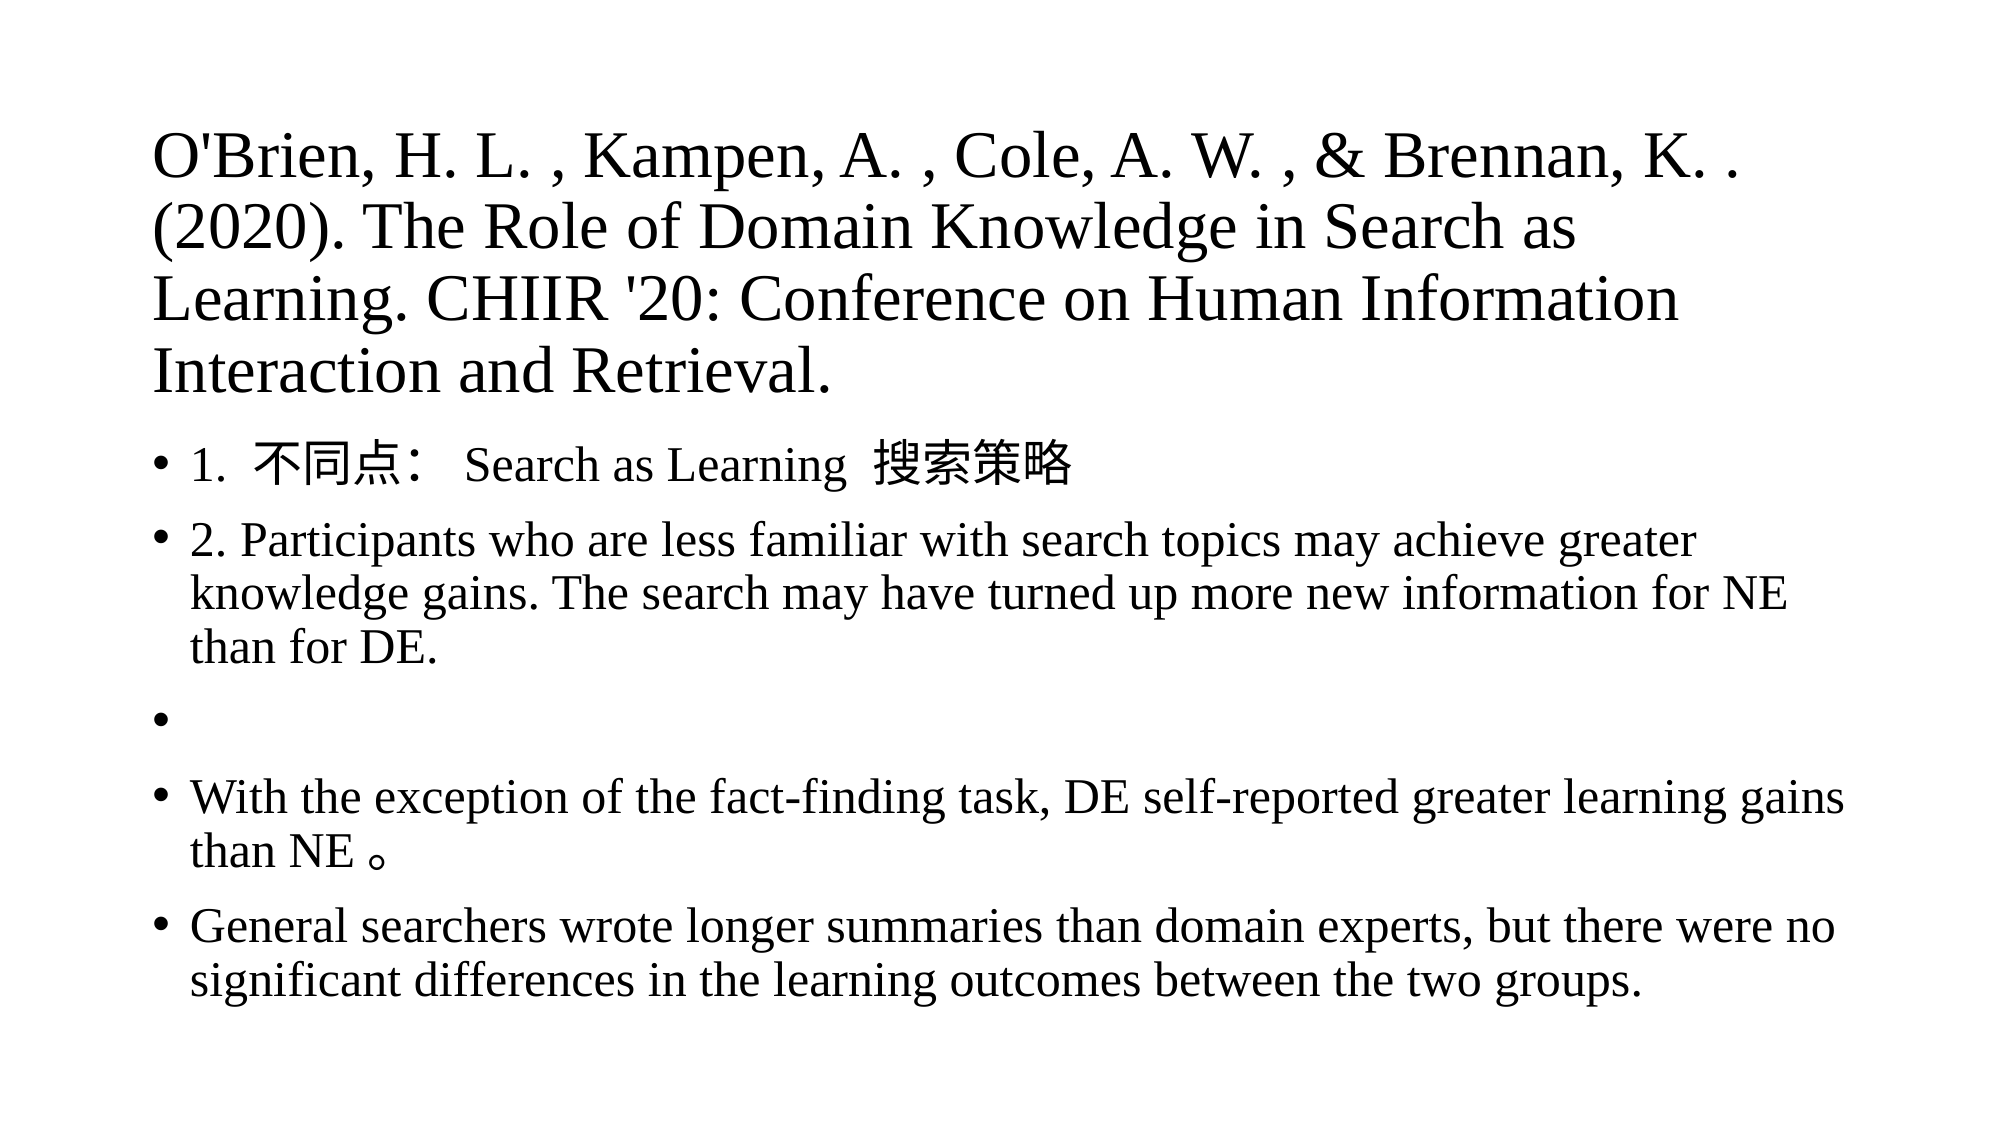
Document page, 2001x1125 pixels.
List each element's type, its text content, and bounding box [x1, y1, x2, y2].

title O'Brien, H. L. , Kampen, A. , Cole, A. W. , & Brennan, K. . (2020). The Role of Domain Knowledge in Search as Learning. CHIIR '20: Conference on Human Information Interaction and Retrieval. [137, 59, 1863, 430]
list 1. 不同点：Search as Learning 搜索策略 2. Participants who are less familiar with search topics may achieve greater knowledge gains. The search may have turned up more new information for NE than for DE. With the exception of the fact-finding task, DE self-reported greater learning gains than NE。 General searchers wrote longer summaries than domain experts, but there were no significant differences in the learning outcomes between the two groups. [137, 430, 1863, 1021]
